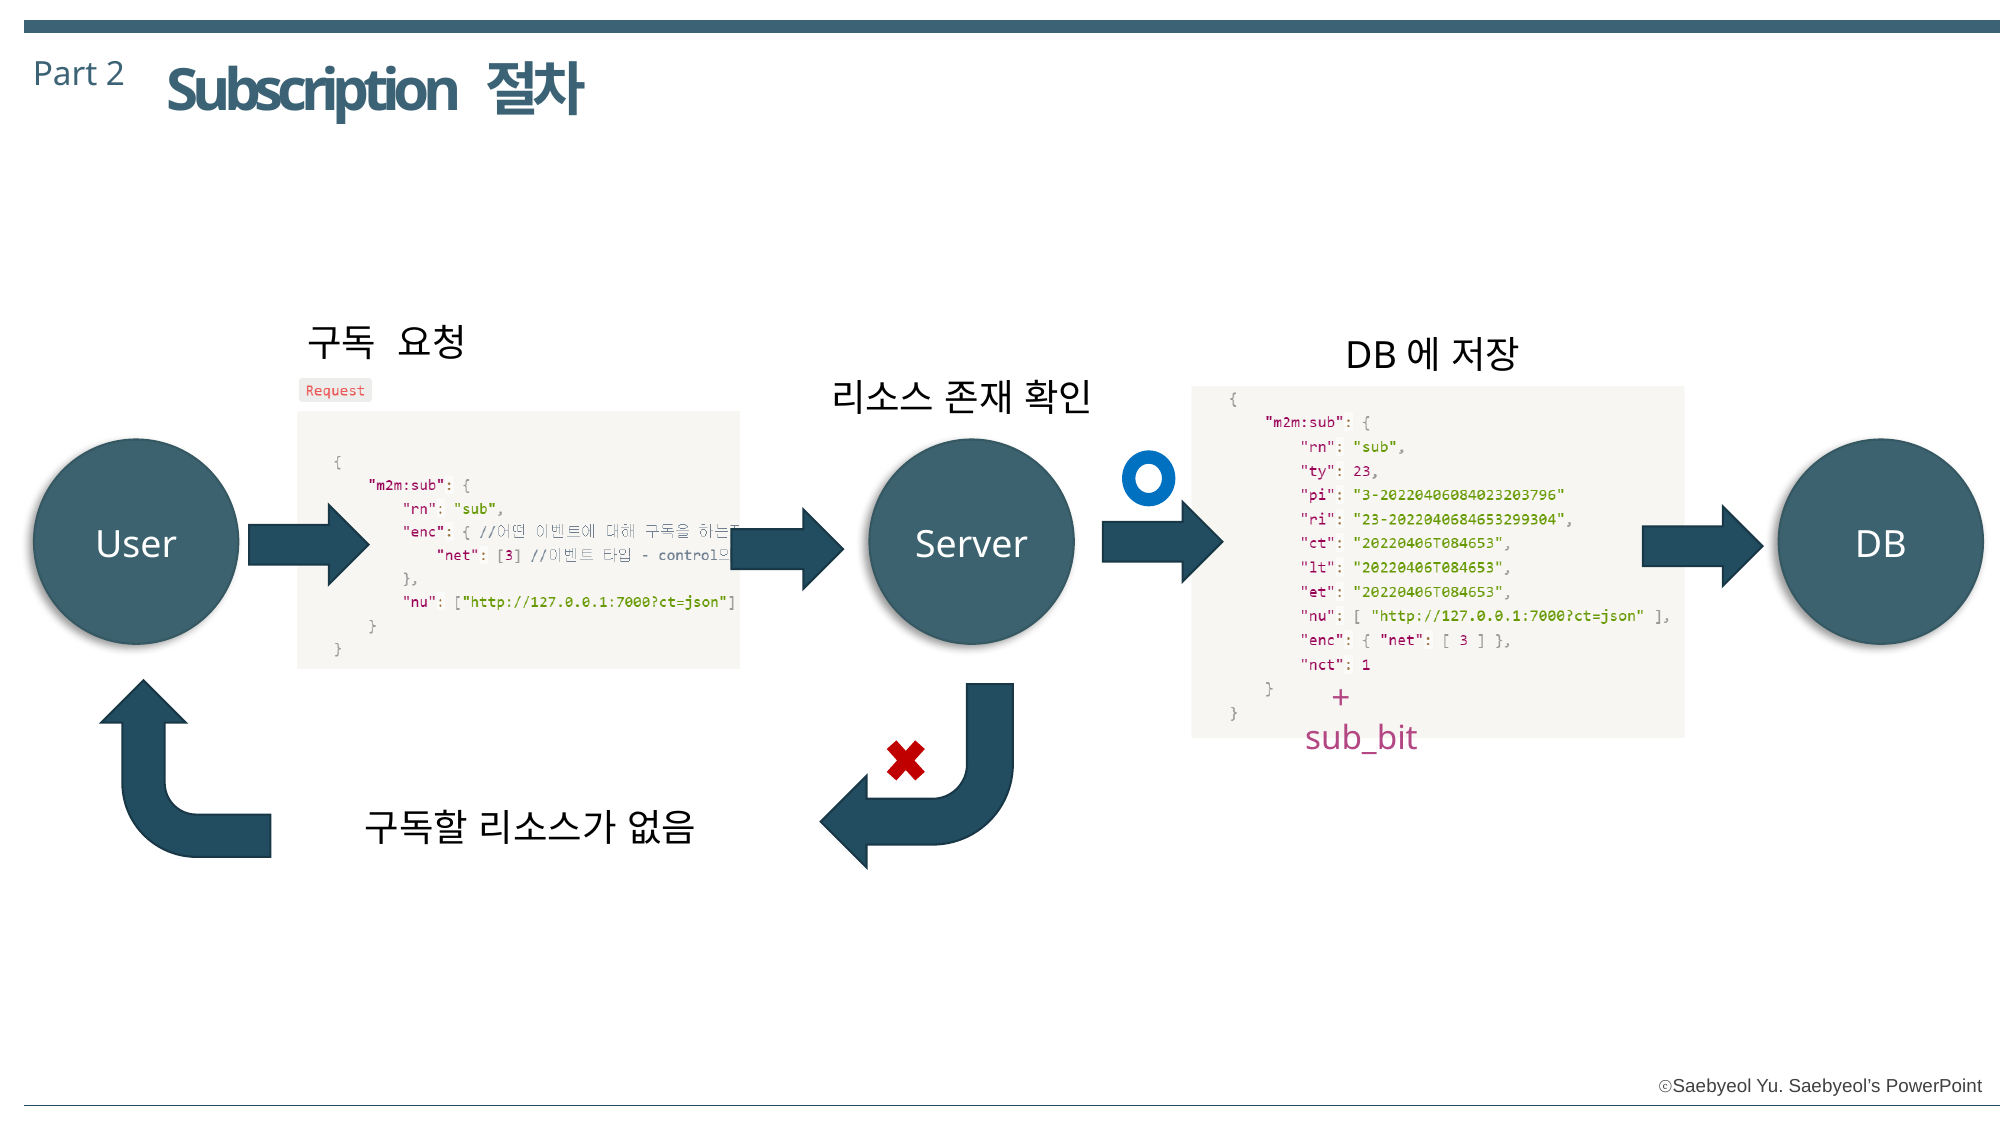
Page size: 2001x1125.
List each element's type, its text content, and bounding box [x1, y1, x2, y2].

text_box Subscription 절차 [151, 44, 601, 130]
text_box Part 2 [18, 44, 140, 100]
text_box User [0, 512, 275, 573]
text_box Server [833, 512, 1111, 573]
text_box [740, 506, 845, 592]
text_box [819, 683, 1014, 871]
text_box [1101, 520, 1180, 563]
text_box DB [1742, 512, 2000, 573]
text_box [1783, 573, 1979, 644]
text_box [98, 678, 272, 858]
picture [1180, 386, 1685, 739]
text_box DB에 저장 [1294, 323, 1572, 384]
text_box [885, 738, 927, 782]
picture [286, 366, 740, 669]
text_box [1783, 439, 1979, 512]
text_box [38, 573, 234, 644]
text_box [1121, 449, 1177, 508]
text_box [1685, 503, 1765, 589]
text_box [248, 523, 286, 566]
text_box 리소스 존재 확인 [802, 366, 1122, 426]
text_box [38, 439, 234, 512]
text_box + sub_bit [1290, 739, 1592, 764]
text_box 구독할 리소스가 없음 [300, 796, 762, 856]
text_box [874, 573, 1069, 644]
text_box [873, 439, 1070, 512]
text_box 구독 요청 [248, 311, 526, 372]
